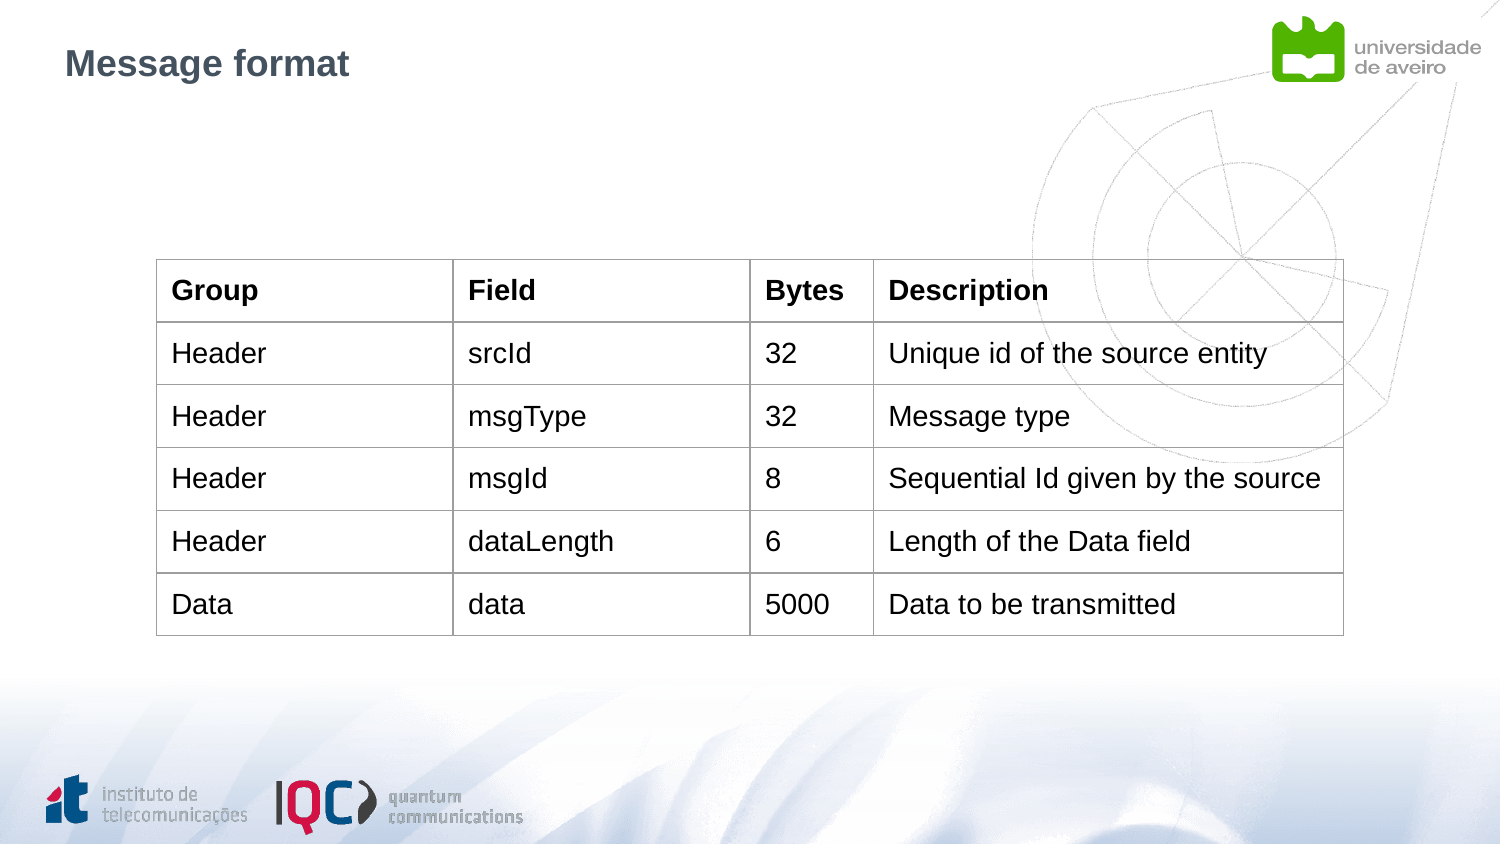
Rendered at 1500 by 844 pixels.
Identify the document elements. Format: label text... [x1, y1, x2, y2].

table_cell 8 [751, 448, 873, 510]
table_cell 32 [751, 323, 873, 384]
table_cell 32 [751, 385, 873, 447]
table_cell Data to be transmitted [874, 574, 1343, 635]
table_cell srcId [454, 323, 749, 384]
picture [1032, 0, 1500, 463]
table_cell Header [157, 511, 452, 572]
table_cell 6 [751, 511, 873, 572]
table_cell Message type [874, 385, 1343, 447]
table_cell Header [157, 448, 452, 510]
title Message format [53, 17, 1414, 106]
table_cell Unique id of the source entity [874, 323, 1343, 384]
table_cell dataLength [454, 511, 749, 572]
table_cell Length of the Data field [874, 511, 1343, 572]
table_cell Sequential Id given by the source [874, 448, 1343, 510]
table_header Group [157, 260, 452, 321]
picture [0, 611, 1500, 844]
table_cell Data [157, 574, 452, 635]
table_cell msgId [454, 448, 749, 510]
table_cell Header [157, 323, 452, 384]
table_header Description [874, 260, 1343, 321]
table_cell data [454, 574, 749, 635]
table_header Bytes [751, 260, 873, 321]
table_cell msgType [454, 385, 749, 447]
table_cell Header [157, 385, 452, 447]
table_cell 5000 [751, 574, 873, 635]
table_header Field [454, 260, 749, 321]
